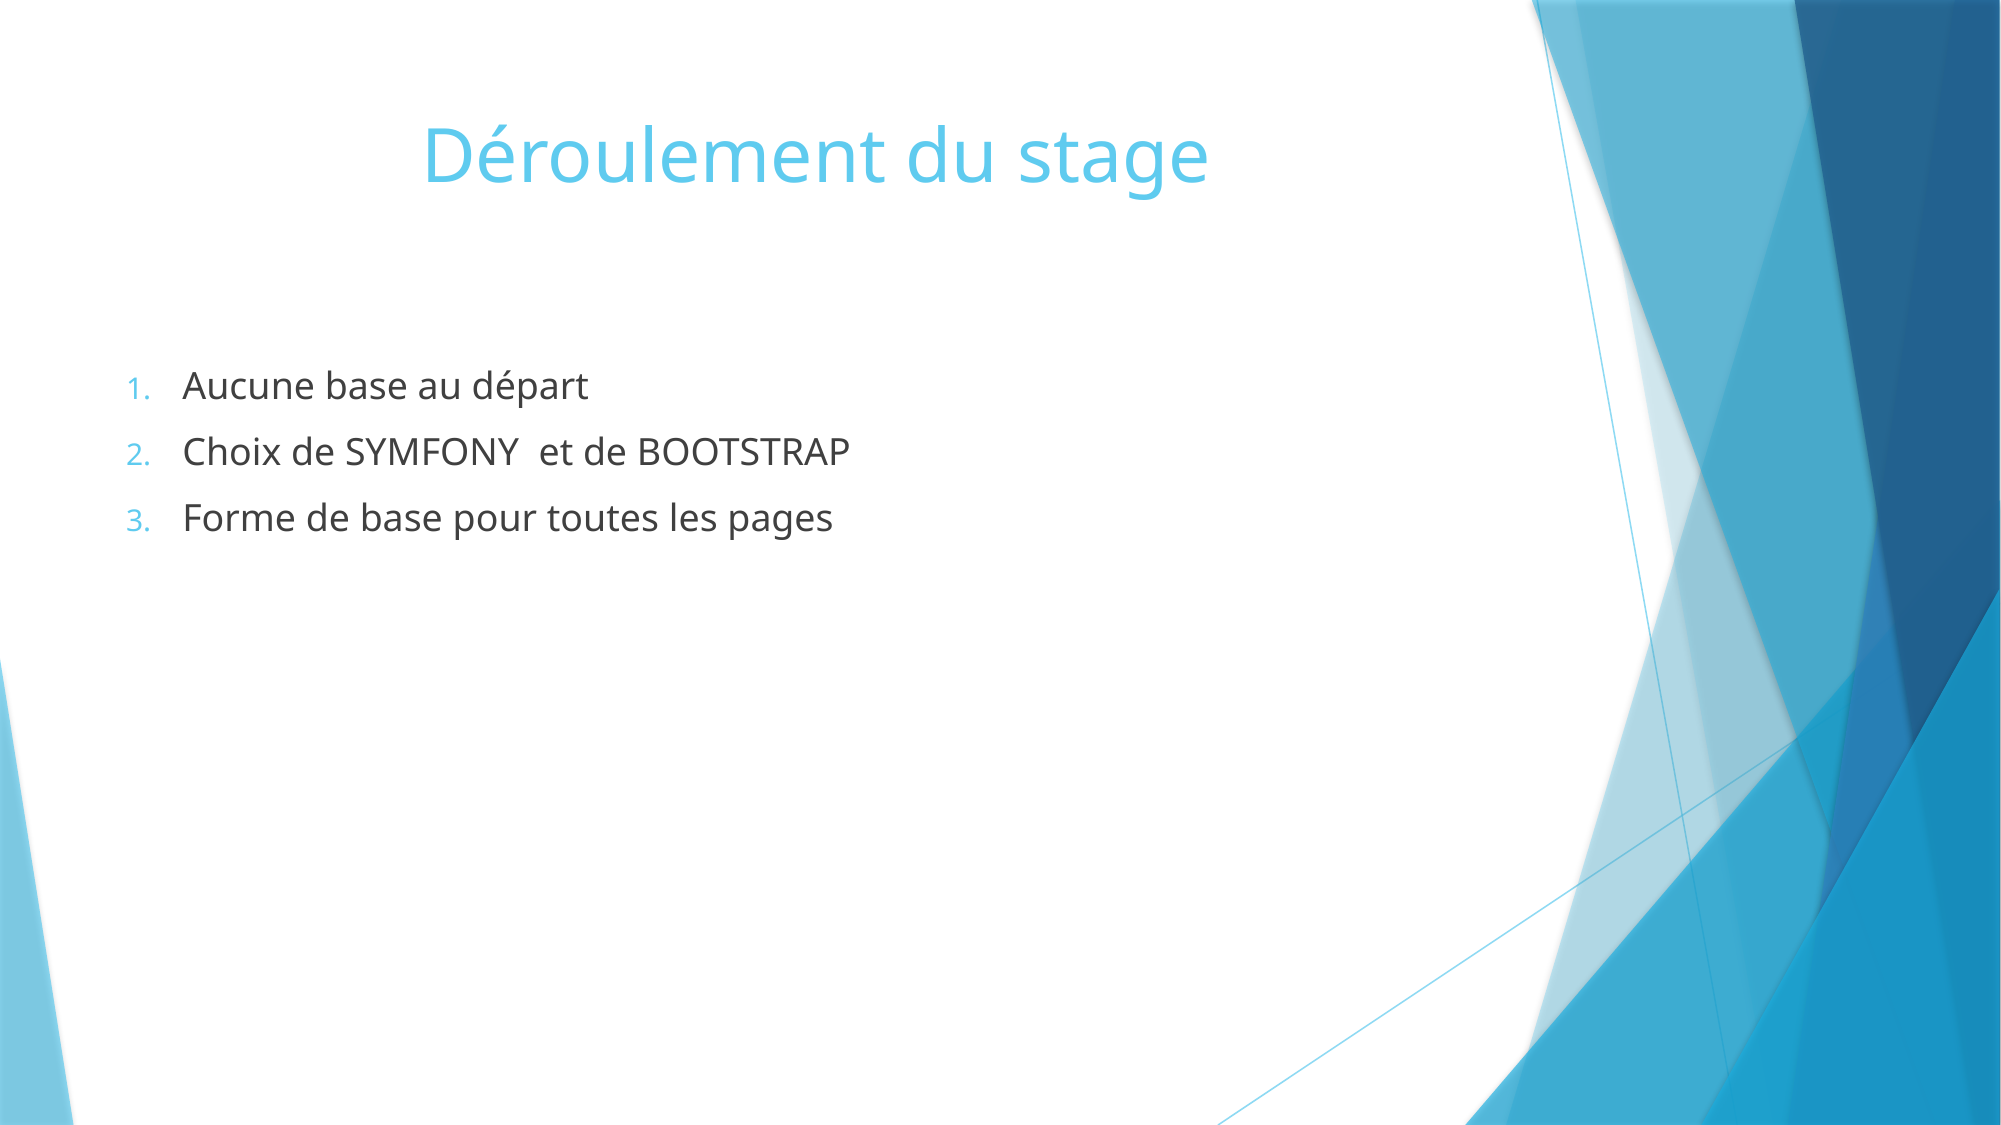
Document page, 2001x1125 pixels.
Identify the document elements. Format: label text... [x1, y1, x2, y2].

list Aucune base au départ Choix de SYMFONY et de BOOTSTRAP Forme de base pour toutes les pages [111, 354, 1522, 1087]
title Déroulement du stage [111, 99, 1522, 317]
